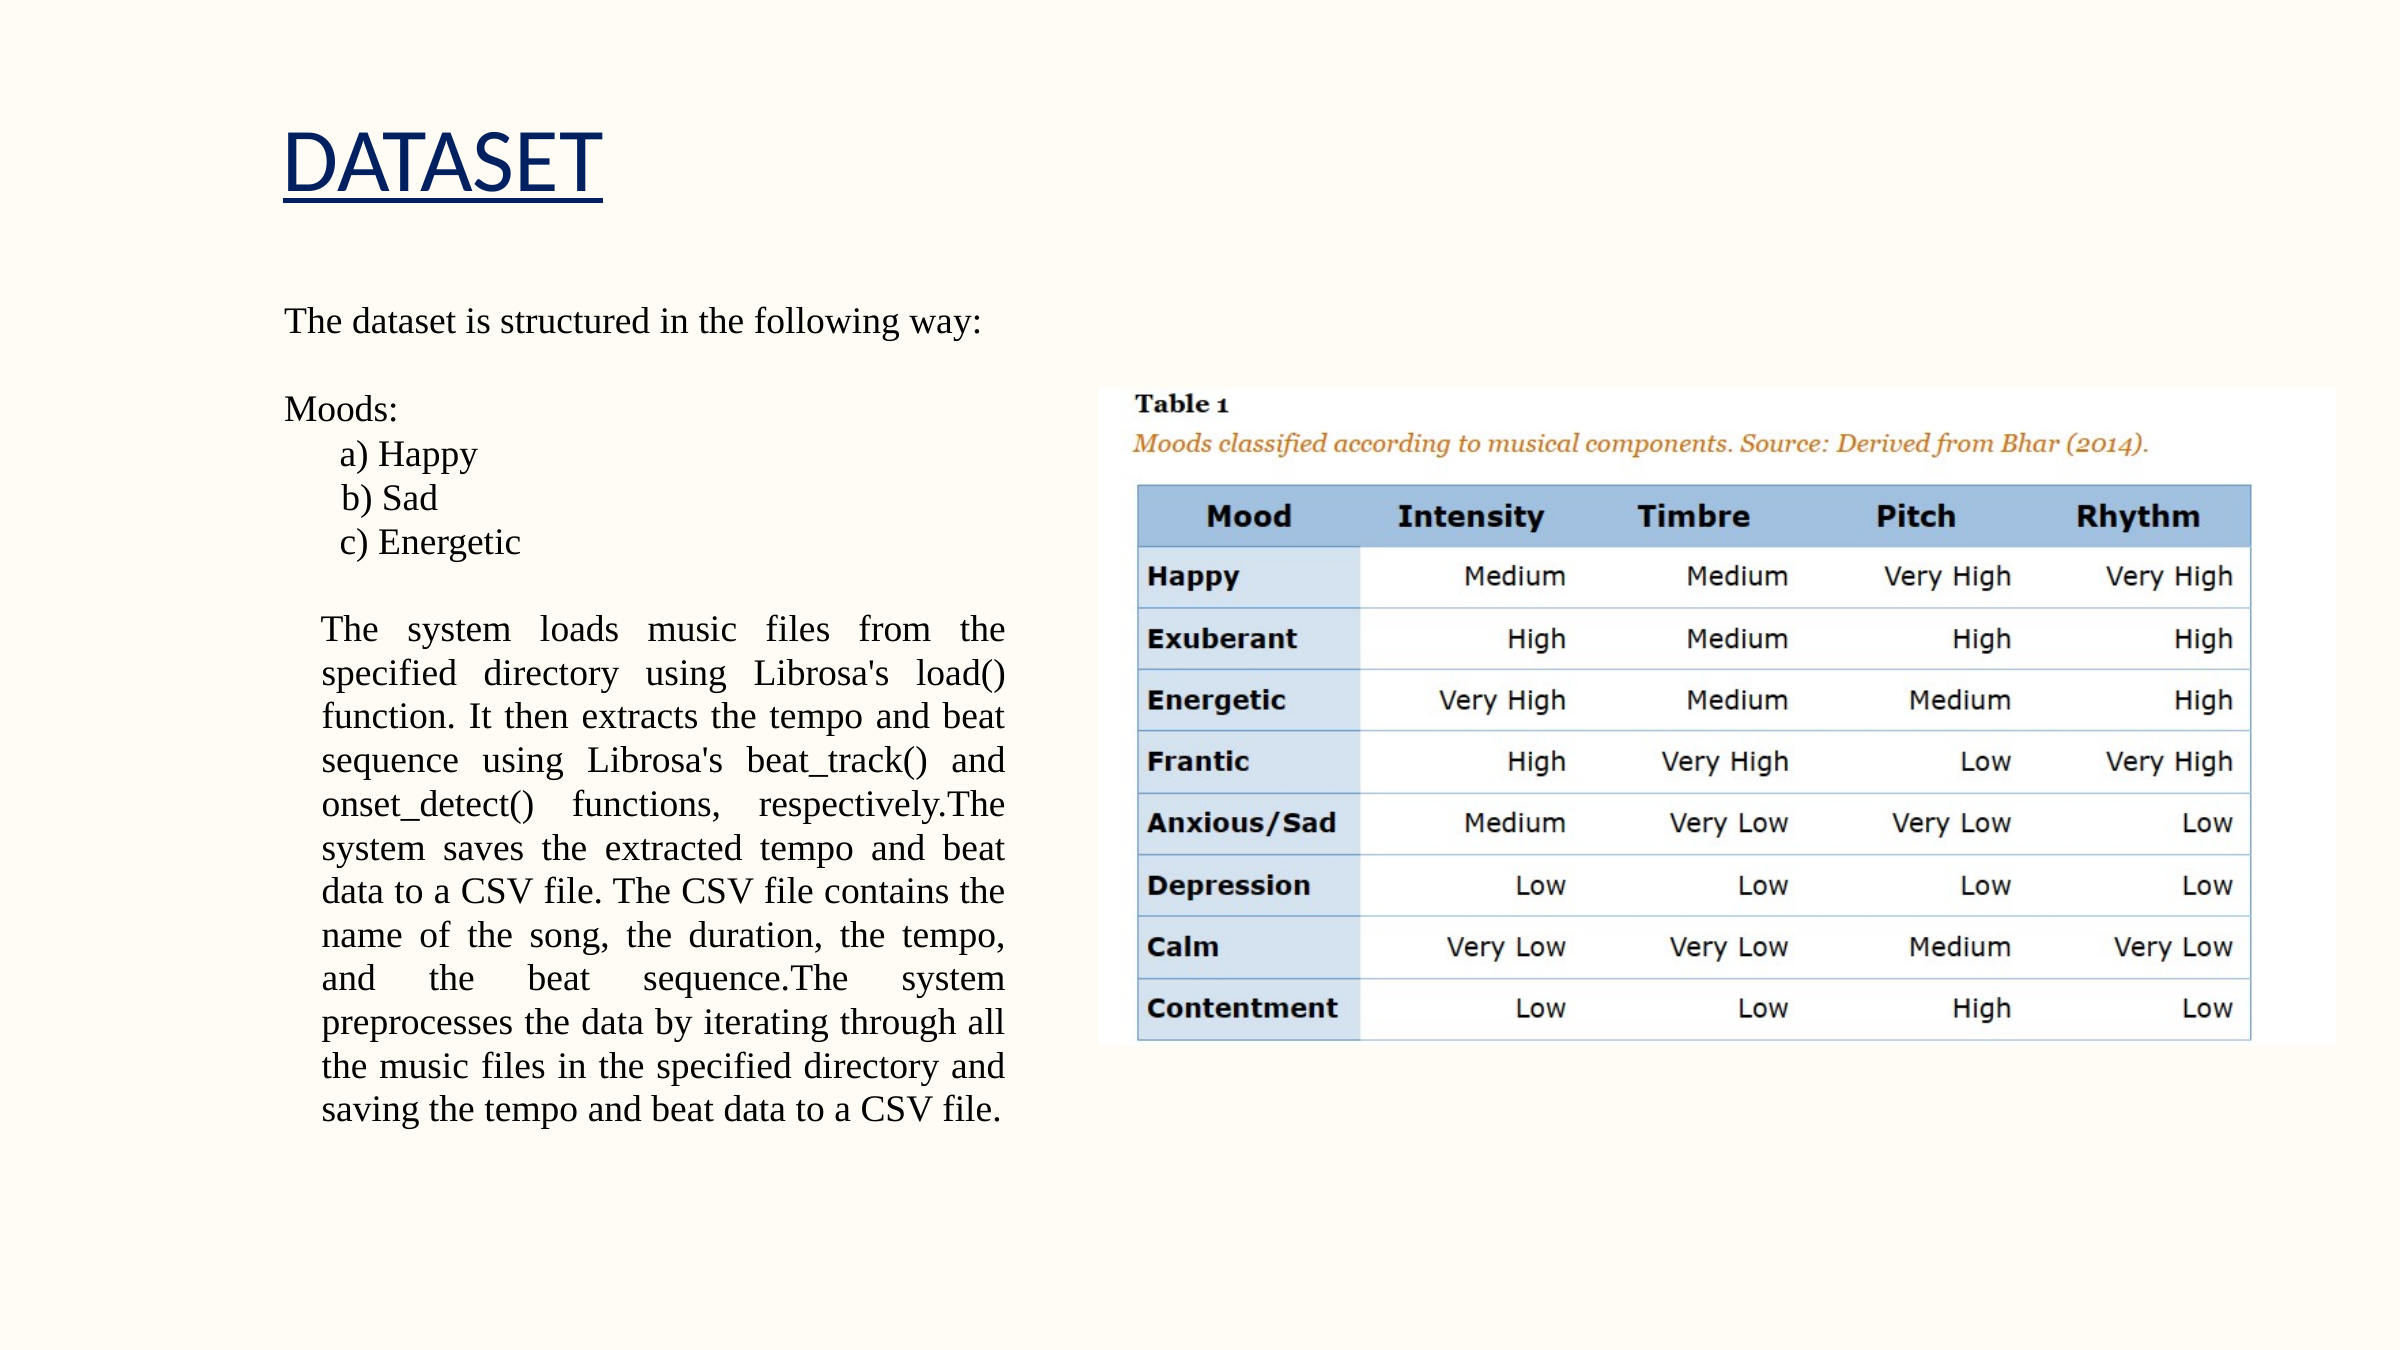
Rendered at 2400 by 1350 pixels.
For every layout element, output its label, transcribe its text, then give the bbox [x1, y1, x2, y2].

text_box [0, 0, 2400, 1350]
text_box The dataset is structured in the following way: Moods: a) Happy b) Sad c) Energetic The system loads music files from the specified directory using Librosa's load() function. It then extracts the tempo and beat sequence using Librosa's beat_track() and onset_detect() functions, respectively.The system saves the extracted tempo and beat data to a CSV file. The CSV file contains the name of the song, the duration, the tempo, and the beat sequence.The system preprocesses the data by iterating through all the music files in the specified directory and saving the tempo and beat data to a CSV file. [267, 291, 1027, 602]
text_box DATASET [267, 88, 1809, 203]
picture [1098, 388, 2336, 1045]
